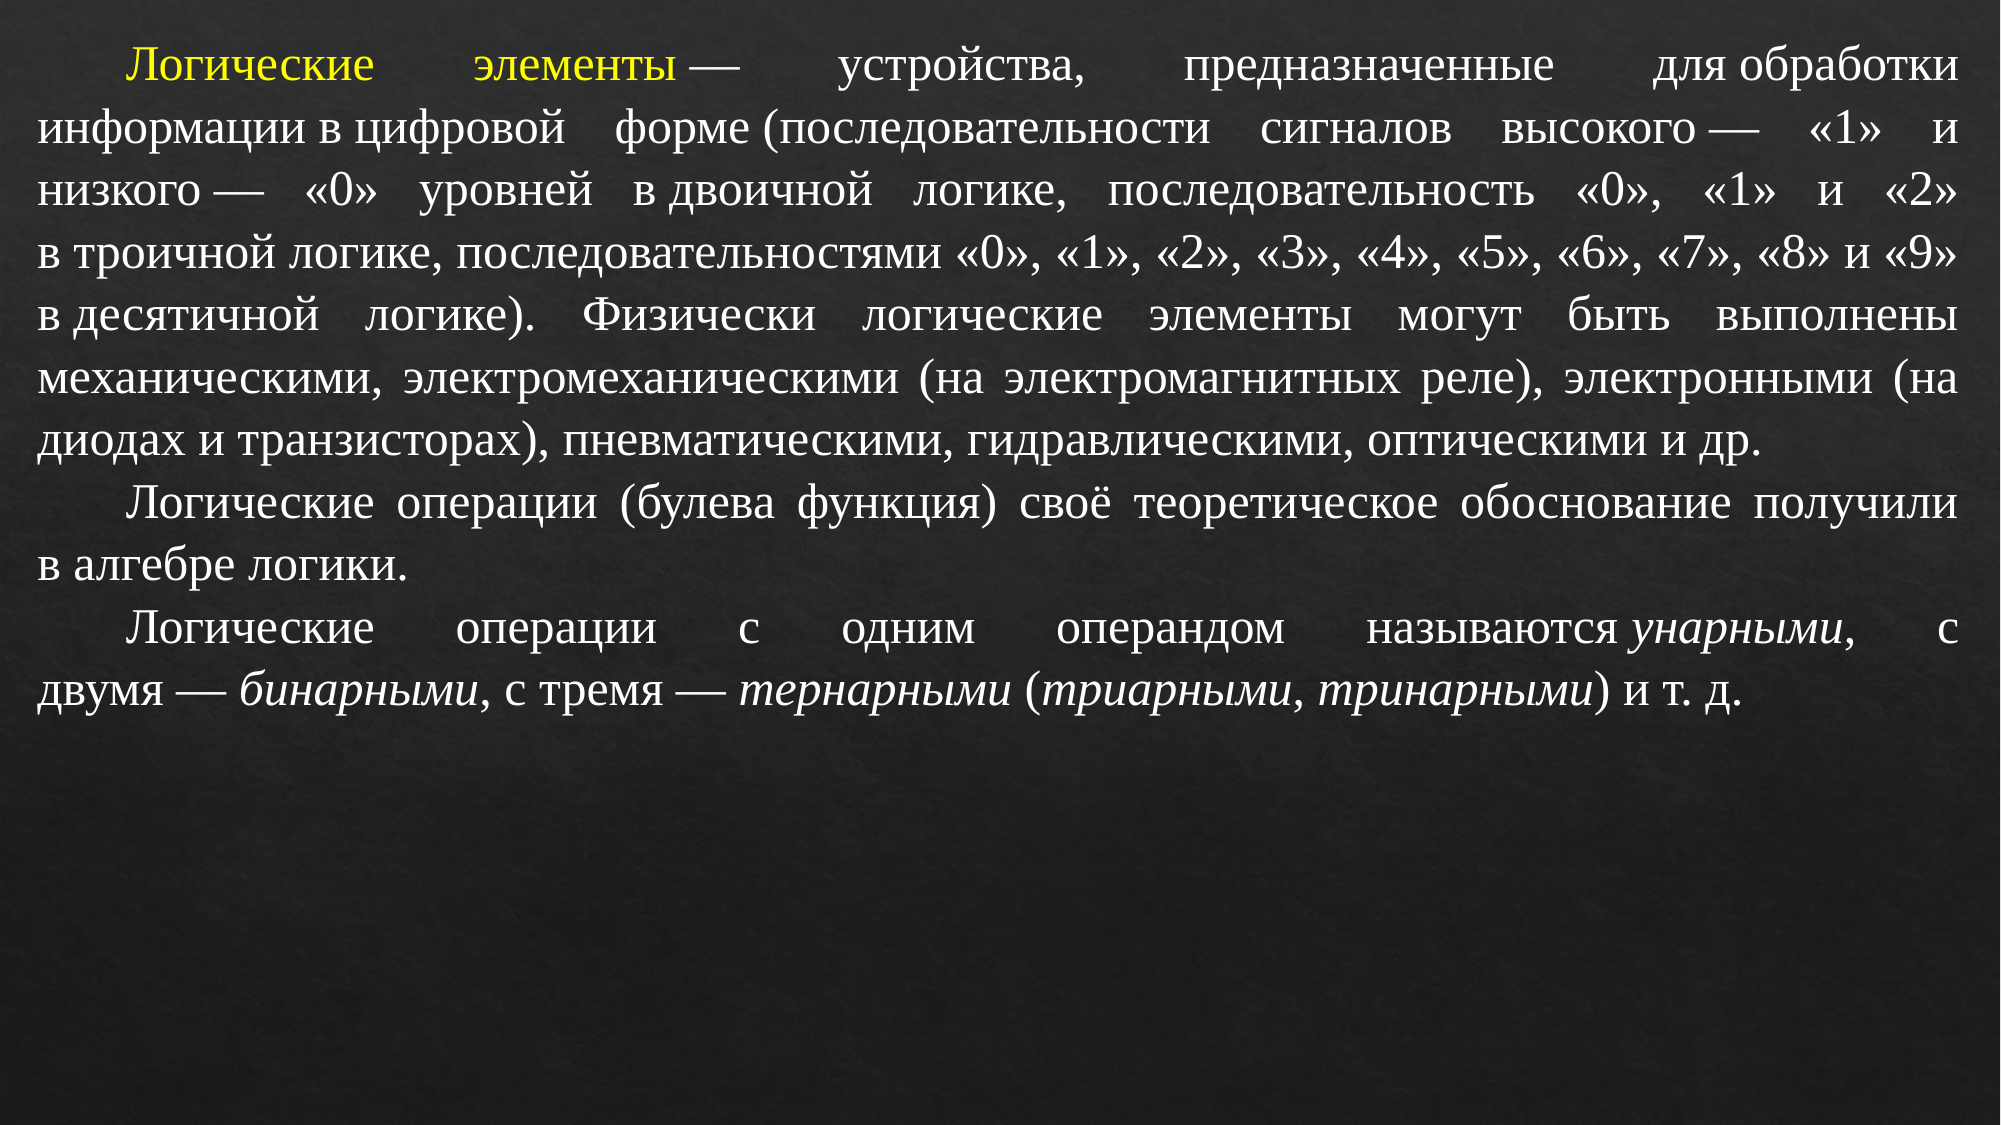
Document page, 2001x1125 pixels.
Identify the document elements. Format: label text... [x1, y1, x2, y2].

text_box Логические элементы — устройства, предназначенные для обработки информации в цифровой форме (последовательности сигналов высокого — «1» и низкого — «0» уровней в двоичной логике, последовательность «0», «1» и «2» в троичной логике, последовательностями «0», «1», «2», «3», «4», «5», «6», «7», «8» и «9» в десятичной логике). Физически логические элементы могут быть выполнены механическими, электромеханическими (на электромагнитных реле), электронными (на диодах и транзисторах), пневматическими, гидравлическими, оптическими и др. Логические операции (булева функция) своё теоретическое обоснование получили в алгебре логики. Логические операции с одним операндом называются унарными, с двумя — бинарными, с тремя — тернарными (триарными, тринарными) и т. д. [22, 20, 1975, 786]
